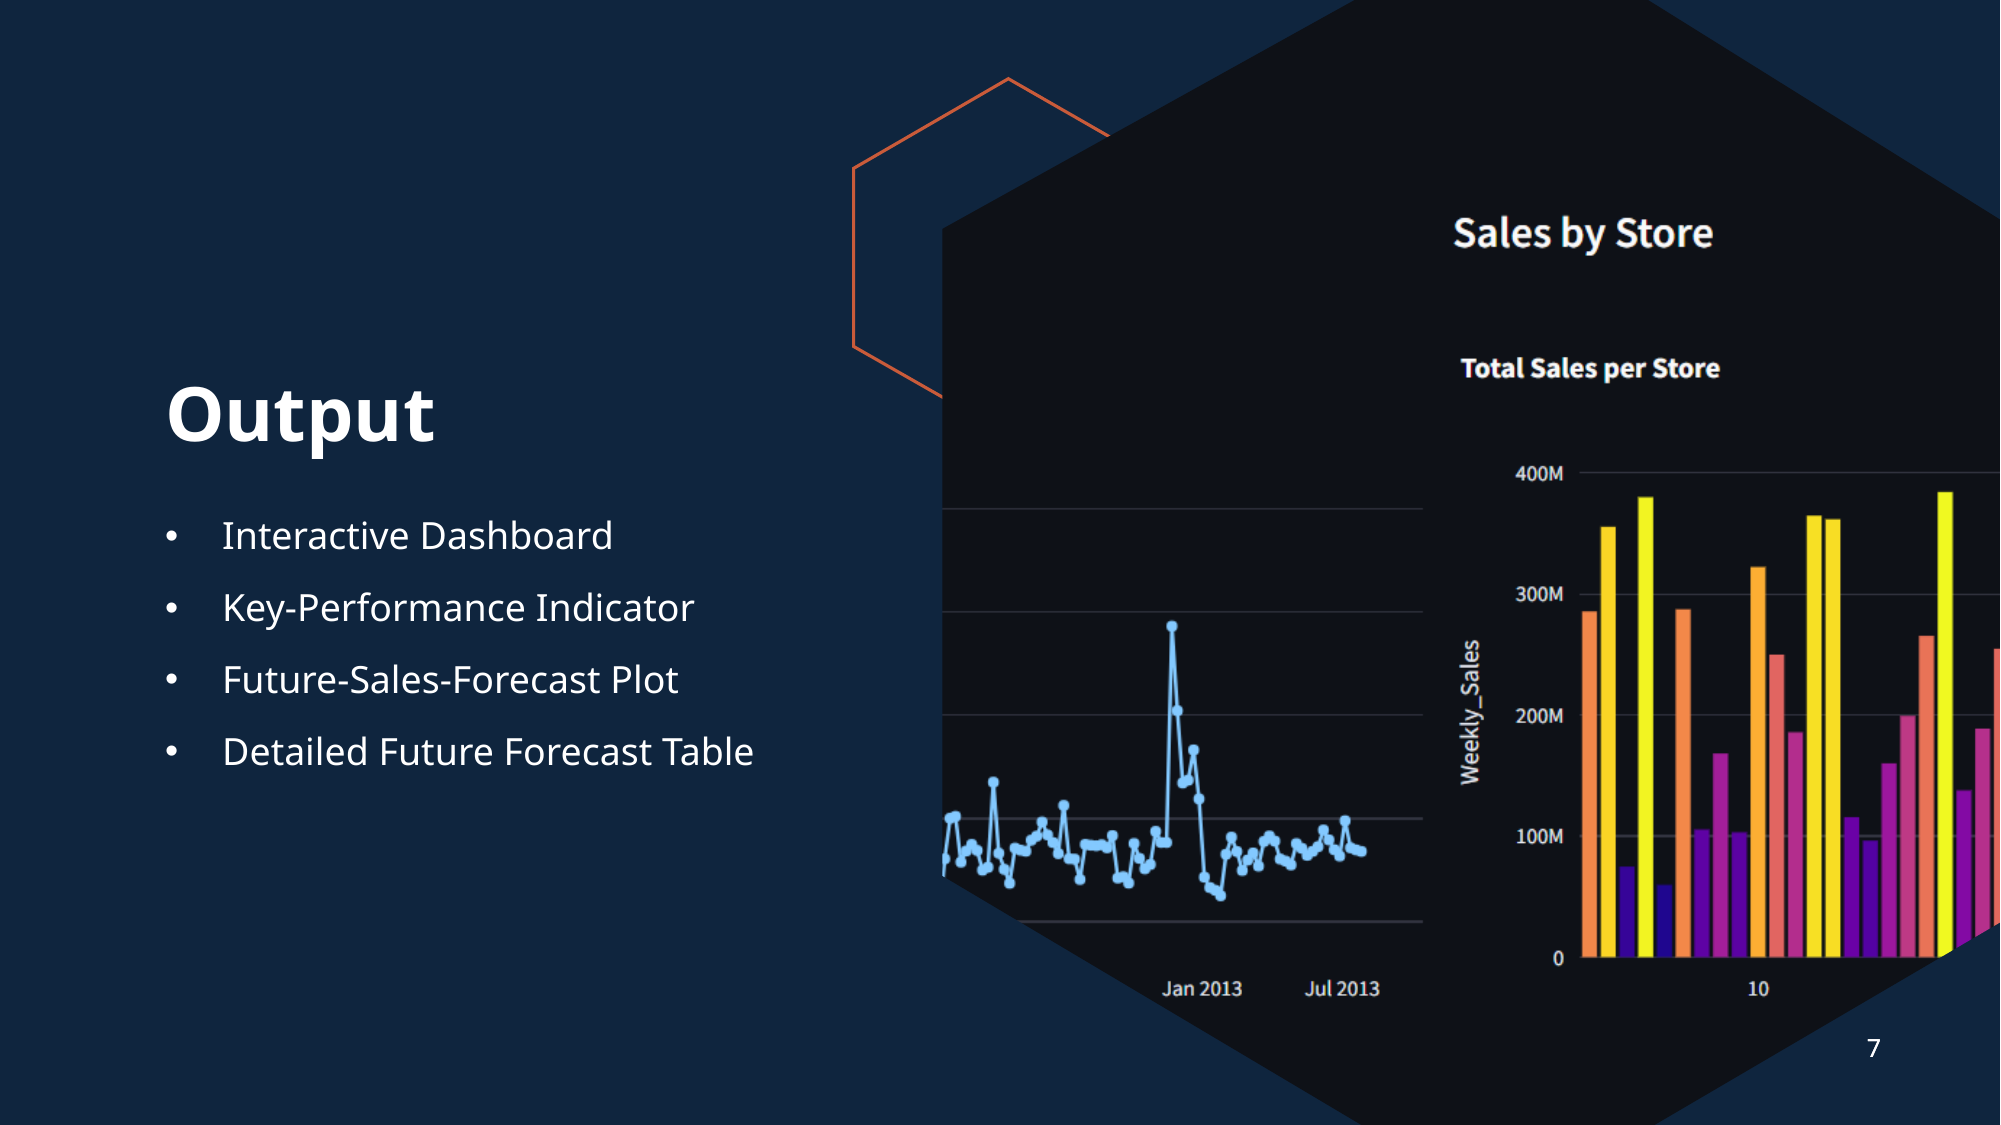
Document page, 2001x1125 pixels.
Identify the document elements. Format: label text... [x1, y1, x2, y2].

title Output [150, 120, 795, 465]
picture [942, 0, 2000, 1125]
list Interactive Dashboard Key-Performance Indicator Future-Sales-Forecast Plot Detailed Future Forecast Table [150, 510, 795, 945]
